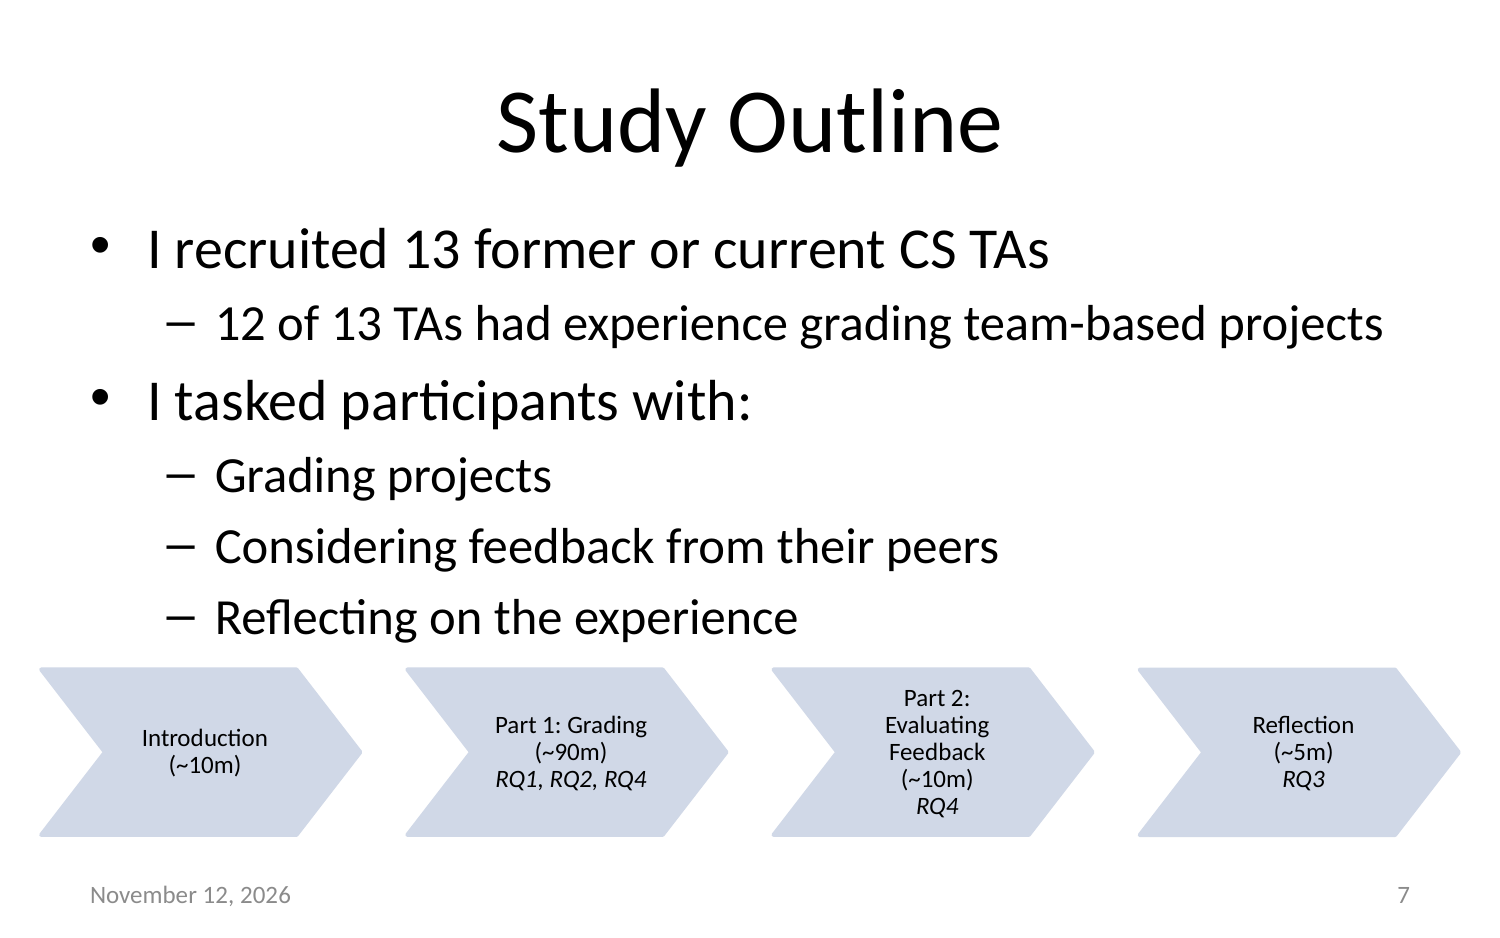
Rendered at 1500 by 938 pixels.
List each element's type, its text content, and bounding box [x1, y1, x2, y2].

text_box Part 2: Evaluating Feedback (~10m) RQ4 [771, 667, 1095, 837]
text_box Part 1: Grading (~90m) RQ1, RQ2, RQ4 [405, 667, 729, 837]
slide_number 7 [1074, 868, 1425, 919]
list I recruited 13 former or current CS TAs 12 of 13 TAs had experience grading team-based projects I tasked participants with: Grading projects Considering feedback from their peers Reflecting on the experience [75, 202, 1425, 658]
text_box Reflection (~5m) RQ3 [1137, 667, 1461, 838]
title Study Outline [75, 37, 1425, 194]
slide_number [75, 868, 425, 919]
text_box Introduction (~10m) [39, 667, 362, 837]
